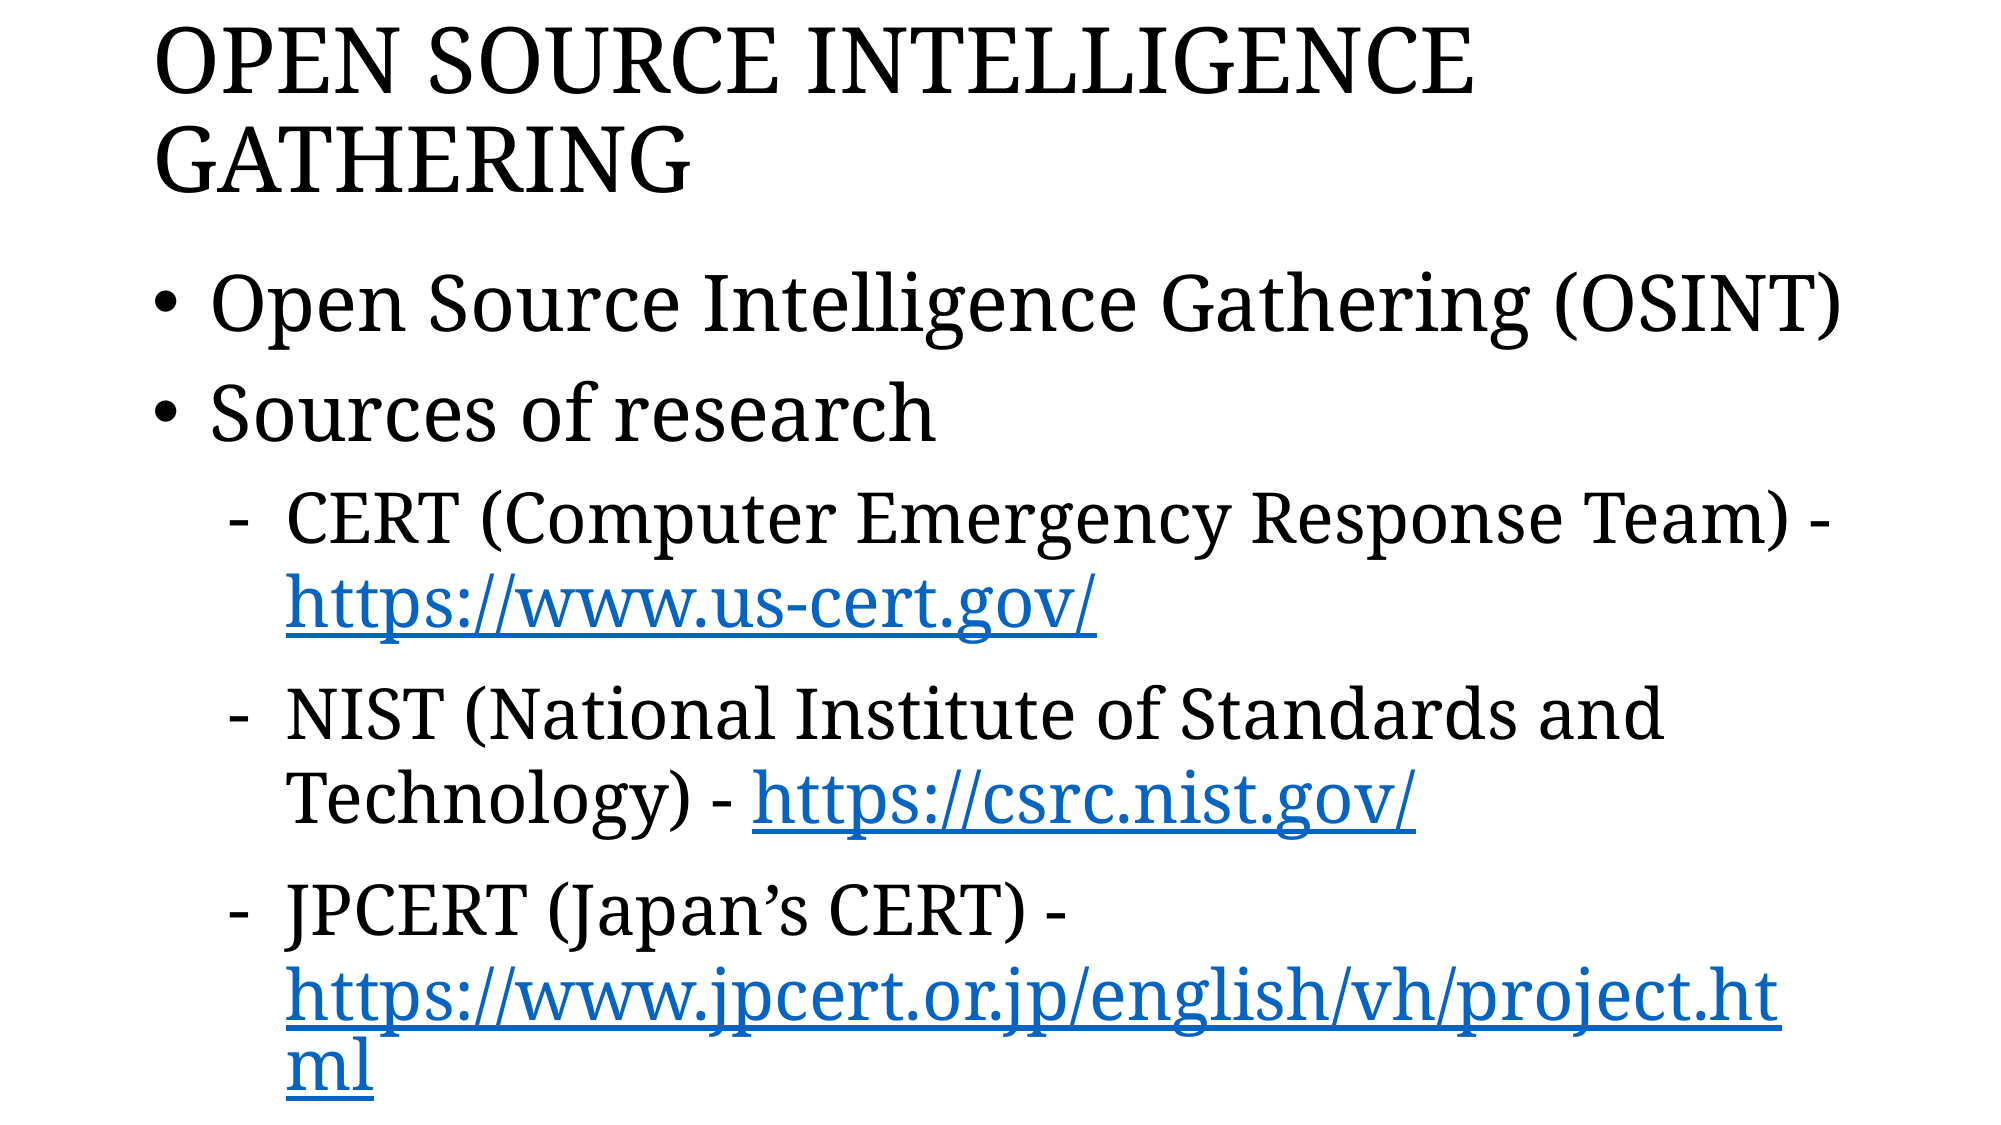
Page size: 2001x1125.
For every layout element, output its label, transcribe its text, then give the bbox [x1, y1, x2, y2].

title OPEN SOURCE INTELLIGENCE GATHERING [137, 22, 1863, 204]
list Open Source Intelligence Gathering (OSINT) Sources of research CERT (Computer Emergency Response Team) - https://www.us-cert.gov/ NIST (National Institute of Standards and Technology) - https://csrc.nist.gov/ JPCERT (Japan’s CERT) - https://www.jpcert.or.jp/english/vh/project.html [137, 246, 1863, 1103]
